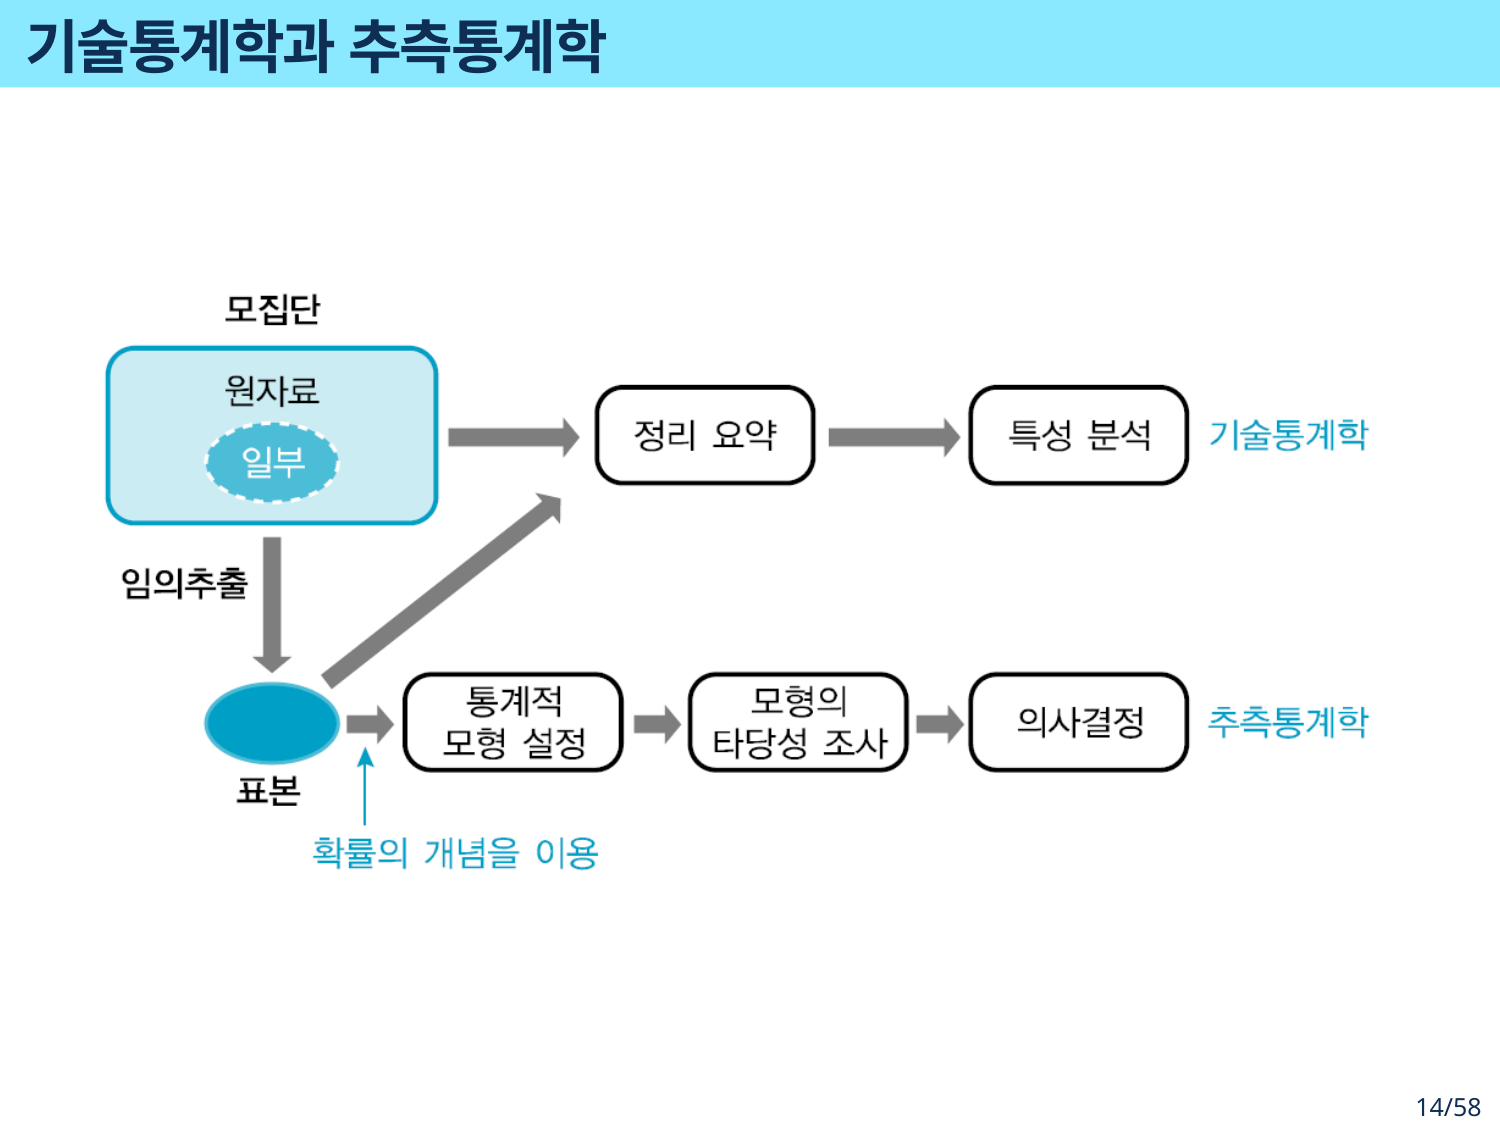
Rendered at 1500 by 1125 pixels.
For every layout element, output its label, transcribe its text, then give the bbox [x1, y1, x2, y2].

title 기술통계학과 추측통계학 [10, 5, 1288, 84]
picture [62, 251, 1437, 896]
